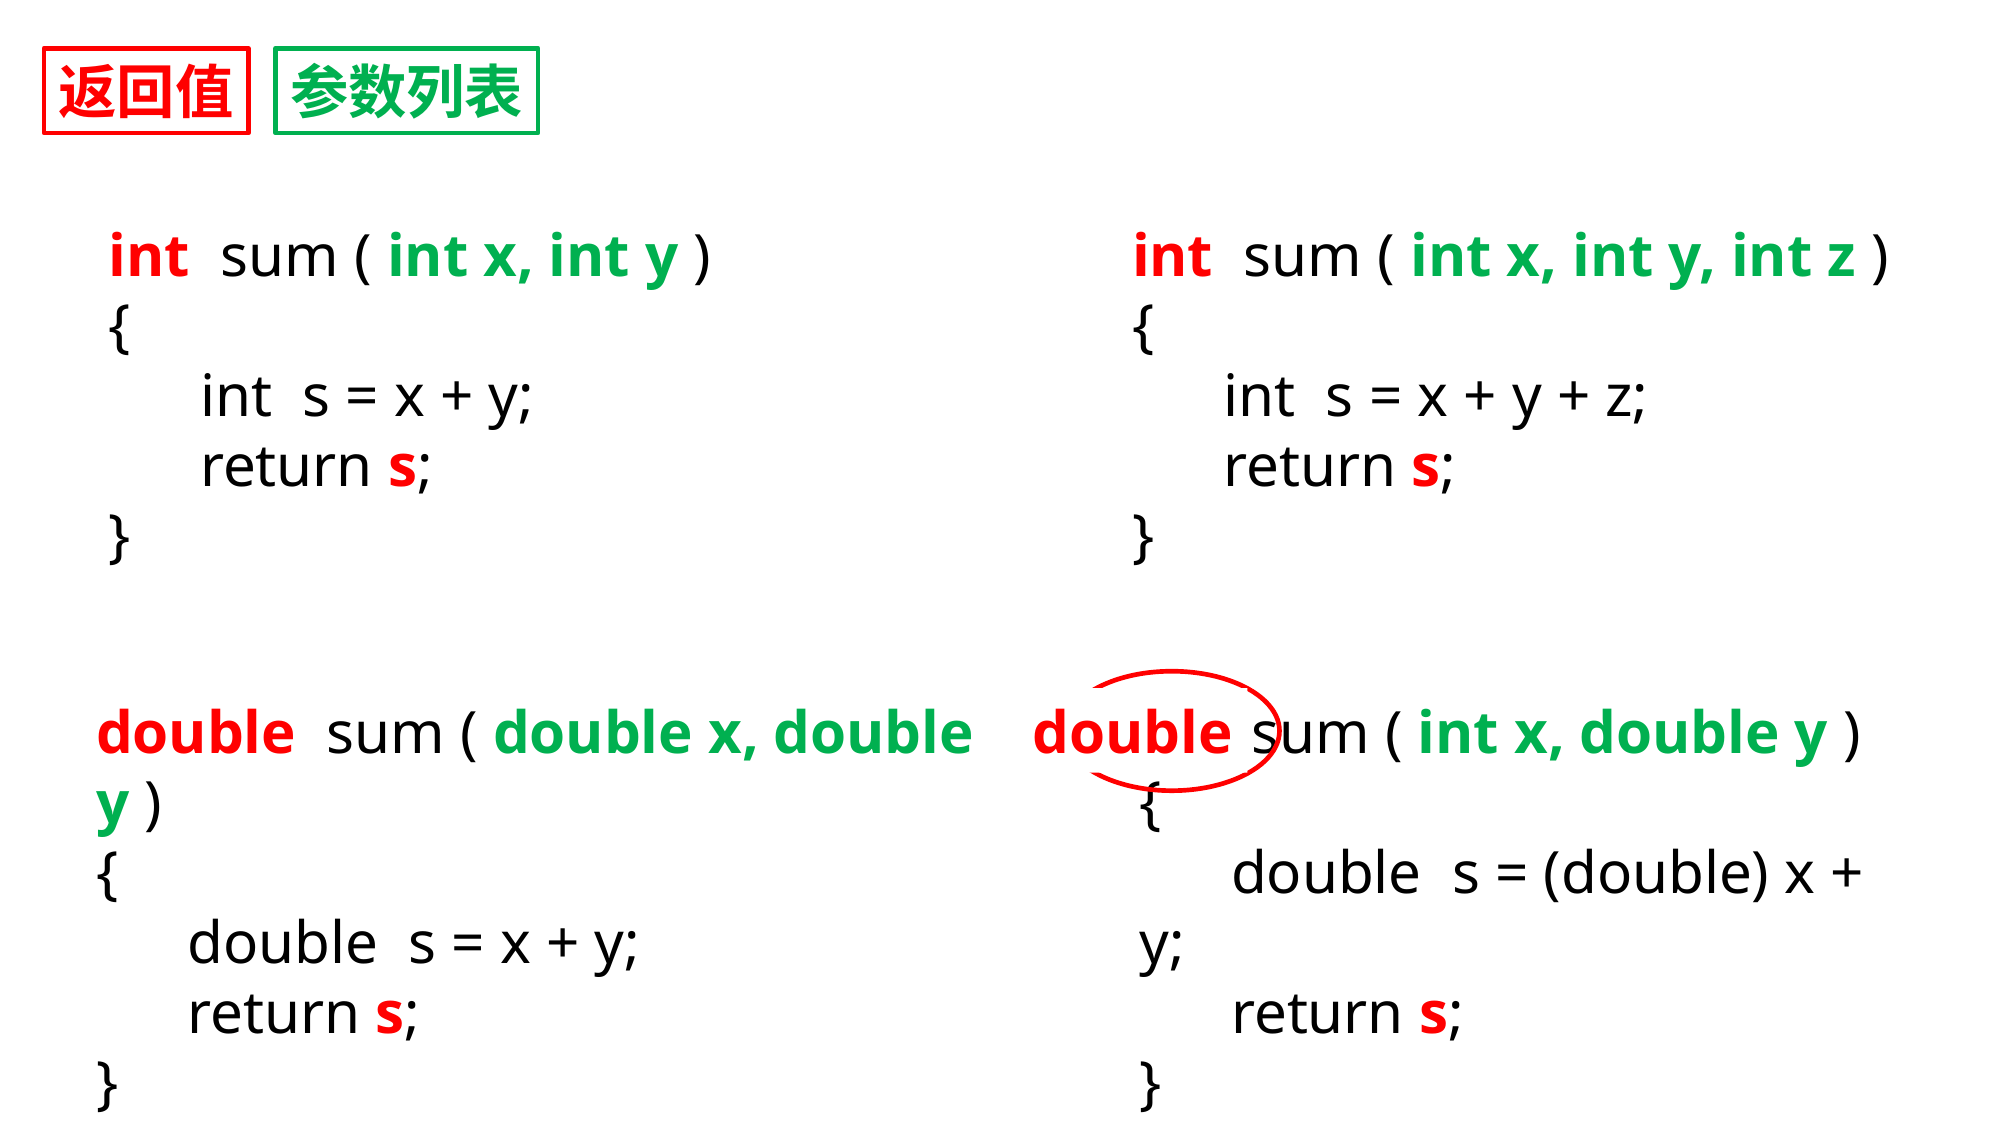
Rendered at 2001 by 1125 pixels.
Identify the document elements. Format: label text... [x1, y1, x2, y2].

text_box double [1017, 688, 1248, 773]
text_box int sum ( int x, int y ) { int s = x + y; return s; } [93, 210, 932, 576]
text_box double sum ( double x, double y ) { double s = x + y; return s; } [81, 687, 1024, 1123]
text_box int sum ( int x, double y ) { double s = (double) x + y; return s; } [1124, 687, 1921, 1123]
text_box 返回值 [43, 48, 249, 133]
text_box [1093, 670, 1281, 792]
text_box int sum ( int x, int y, int z ) { int s = x + y + z; return s; } [1117, 210, 1913, 576]
text_box 参数列表 [275, 48, 539, 133]
